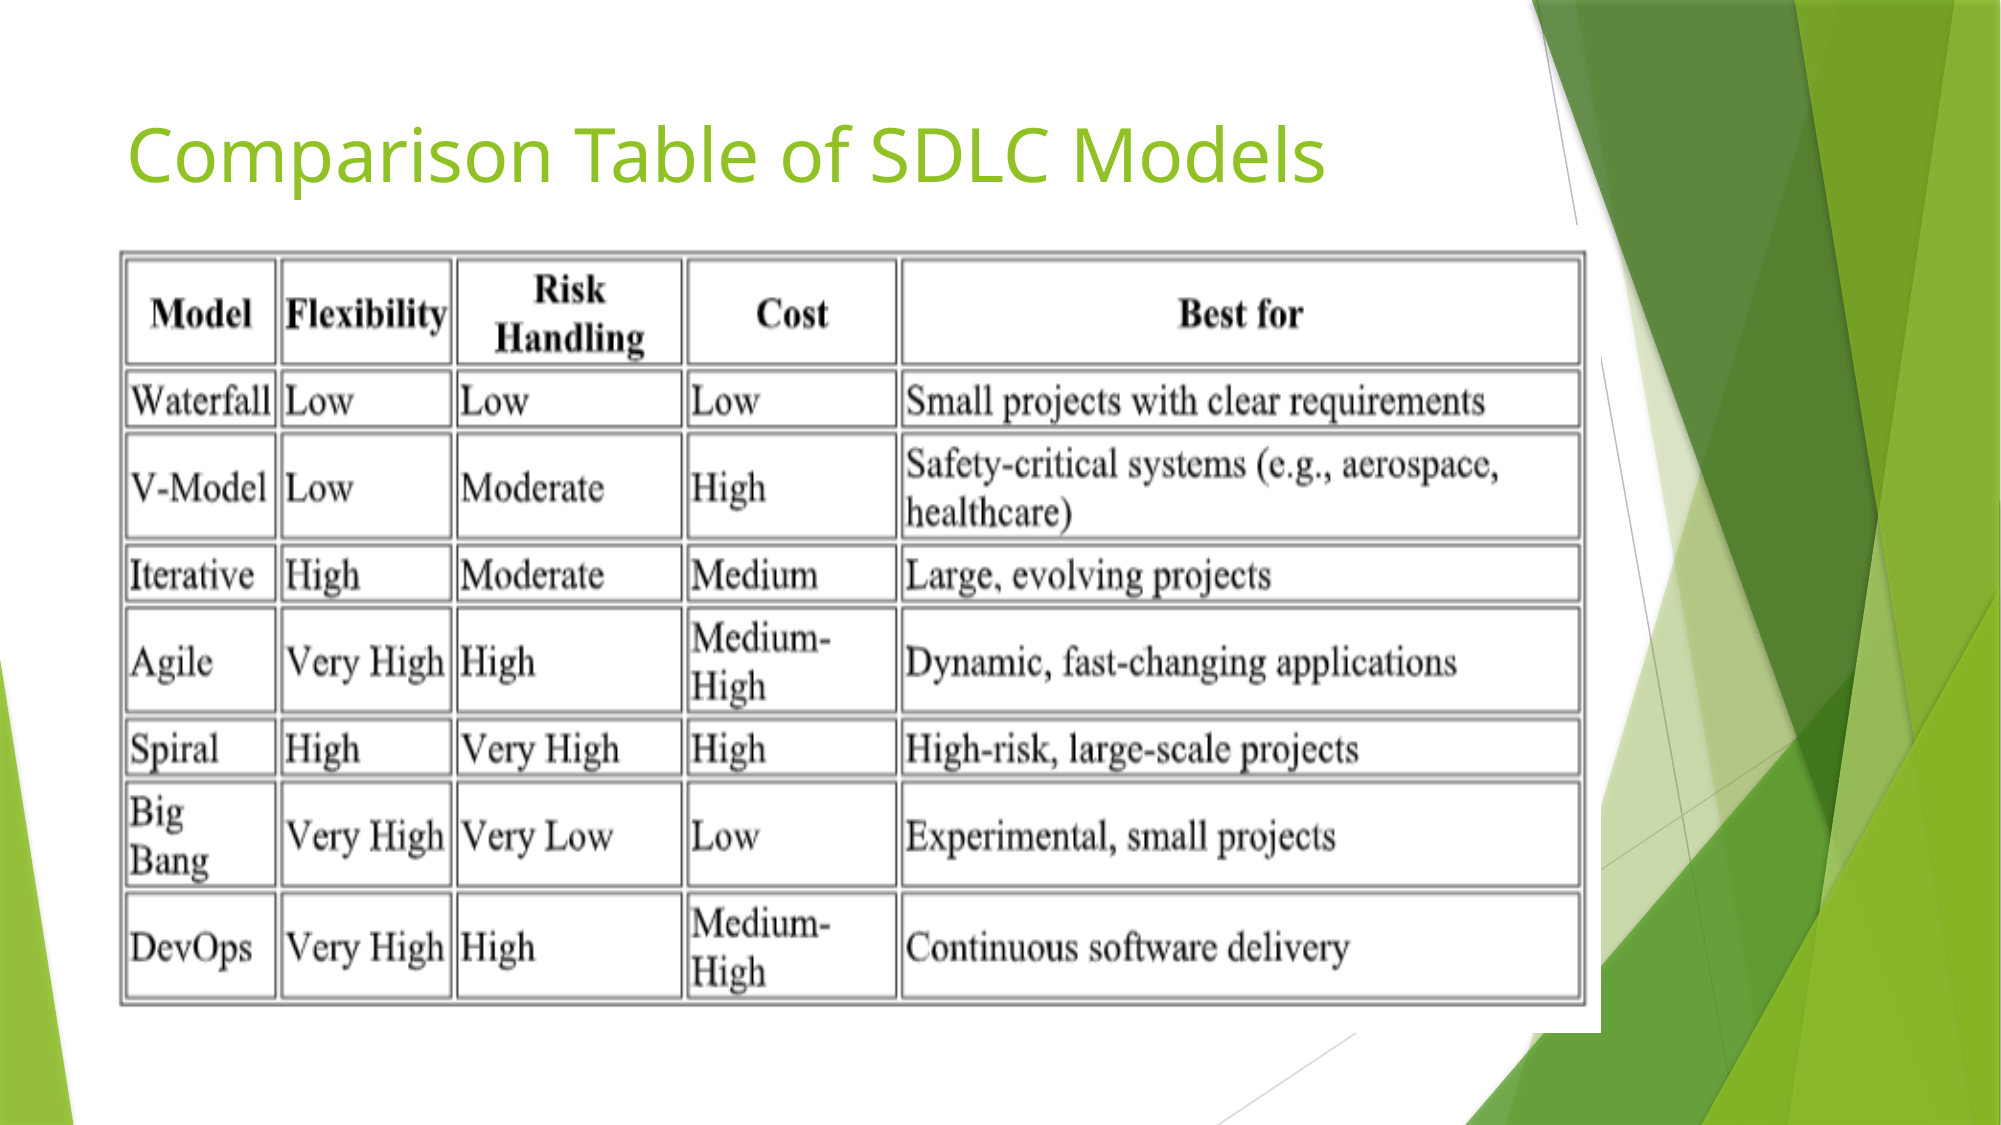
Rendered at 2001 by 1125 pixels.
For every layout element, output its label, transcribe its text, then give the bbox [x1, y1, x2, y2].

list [86, 225, 1601, 1033]
title Comparison Table of SDLC Models [111, 99, 1522, 224]
